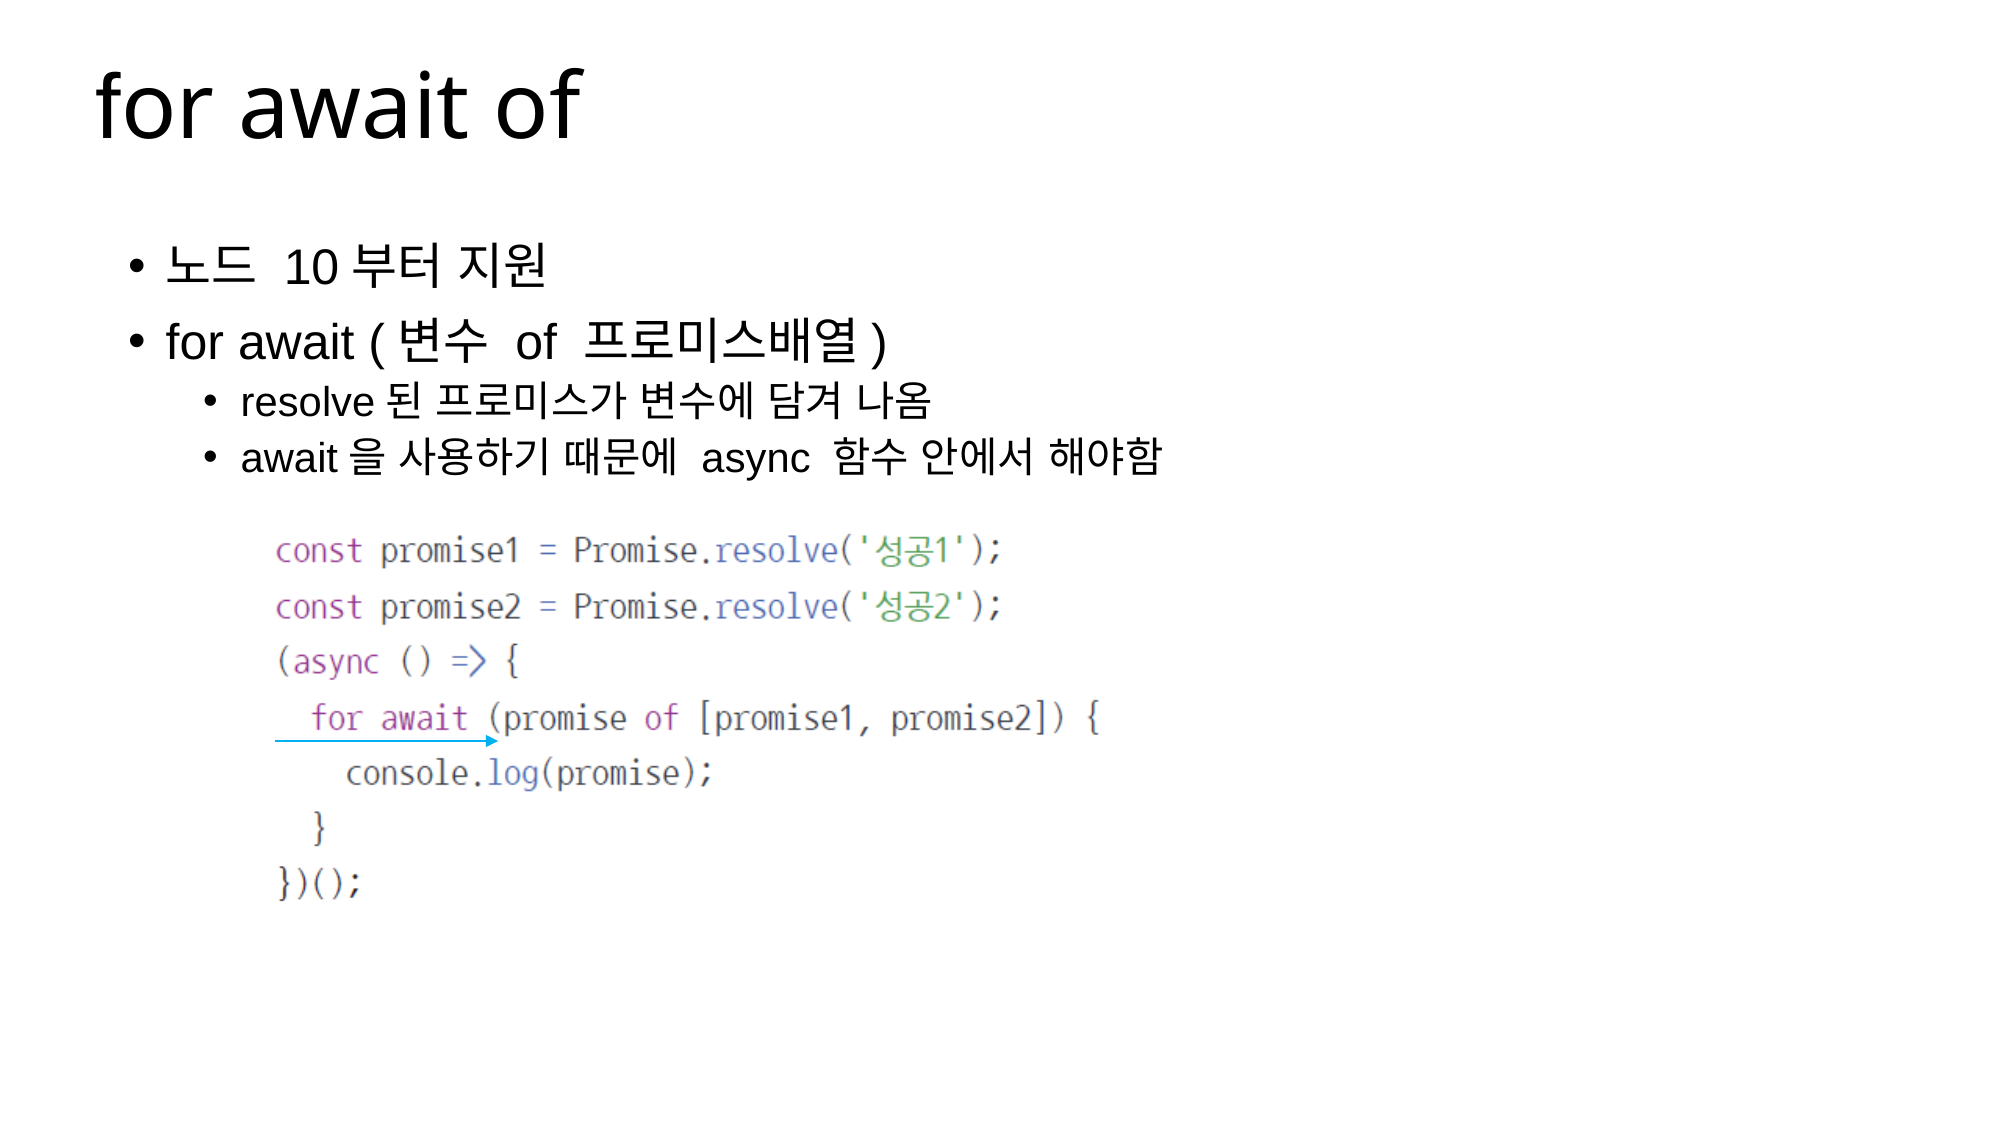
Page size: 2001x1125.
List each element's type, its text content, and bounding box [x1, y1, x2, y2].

text_box 노드 10부터 지원 for await (변수 of 프로미스배열) resolve된 프로미스가 변수에 담겨 나옴 await을 사용하기 때문에 async 함수 안에서 해야함 [113, 233, 1817, 1049]
picture [260, 520, 1114, 920]
text_box for await of [81, 51, 1411, 183]
